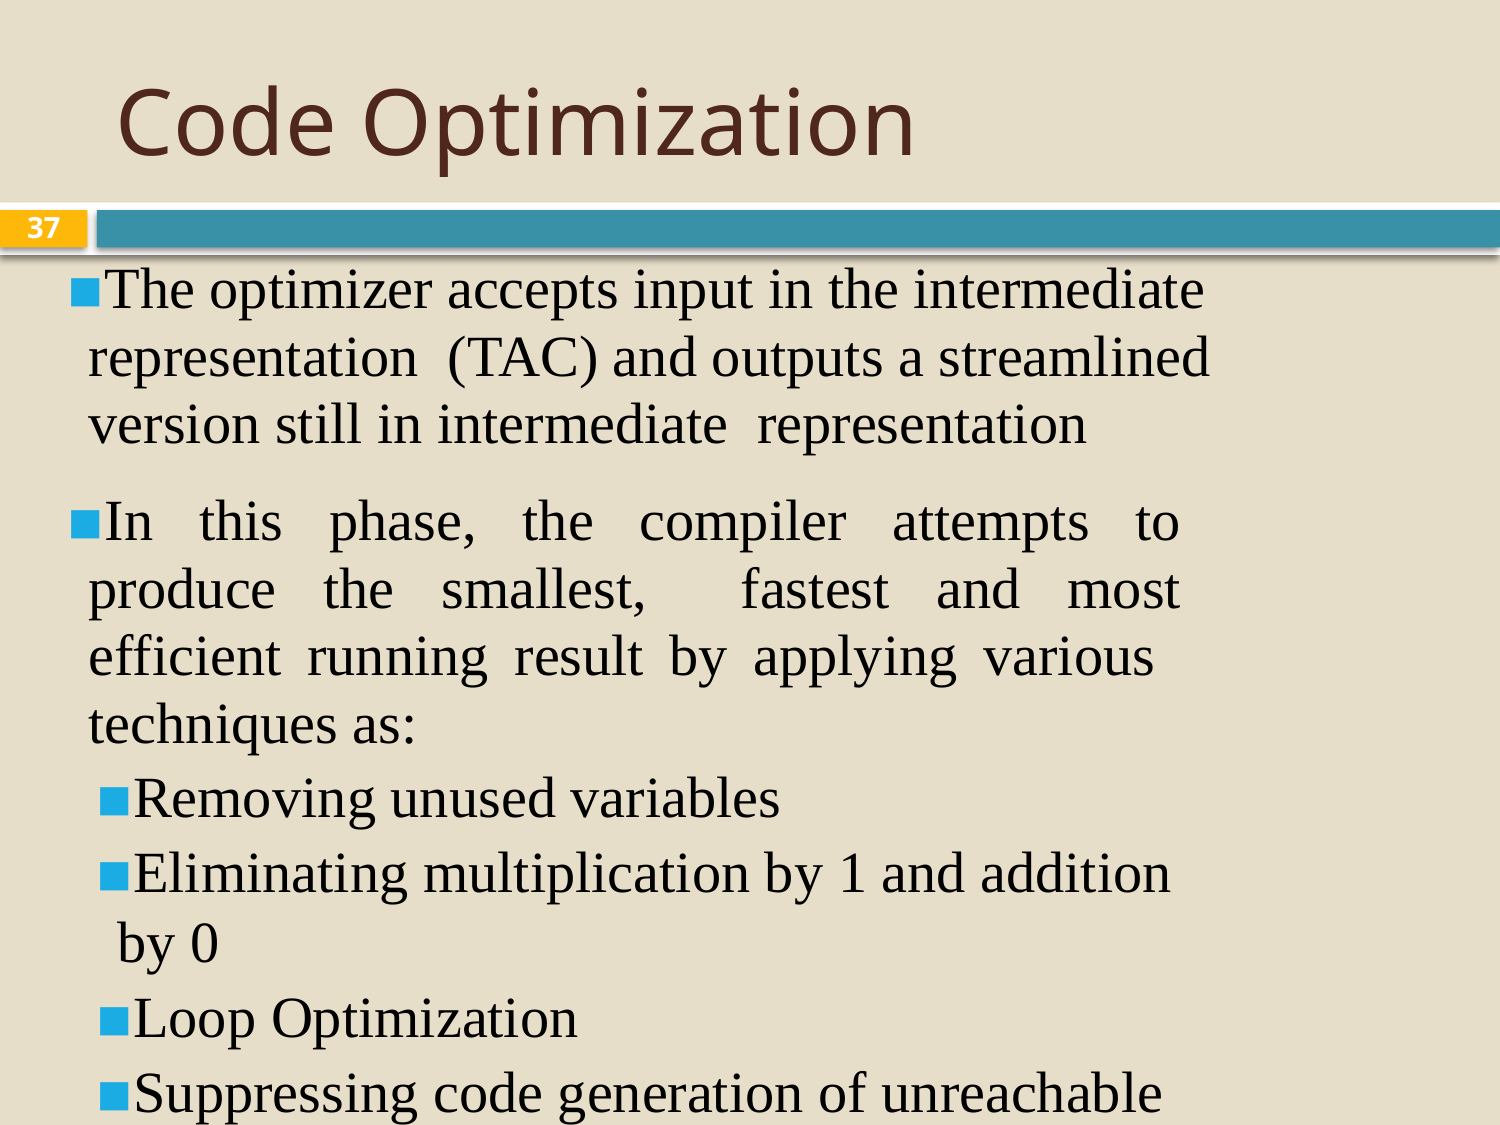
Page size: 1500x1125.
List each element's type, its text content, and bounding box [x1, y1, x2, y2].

text_box The optimizer accepts input in the intermediate representation (TAC) and outputs a streamlined version still in intermediate representation In this phase, the compiler attempts to produce the smallest, fastest and most efficient running result by applying various techniques as: Removing unused variables Eliminating multiplication by 1 and addition by 0 Loop Optimization Suppressing code generation of unreachable code segment etc. [62, 242, 1500, 1125]
slide_number 37 [0, 208, 88, 249]
title Code Optimization [100, 37, 1438, 200]
